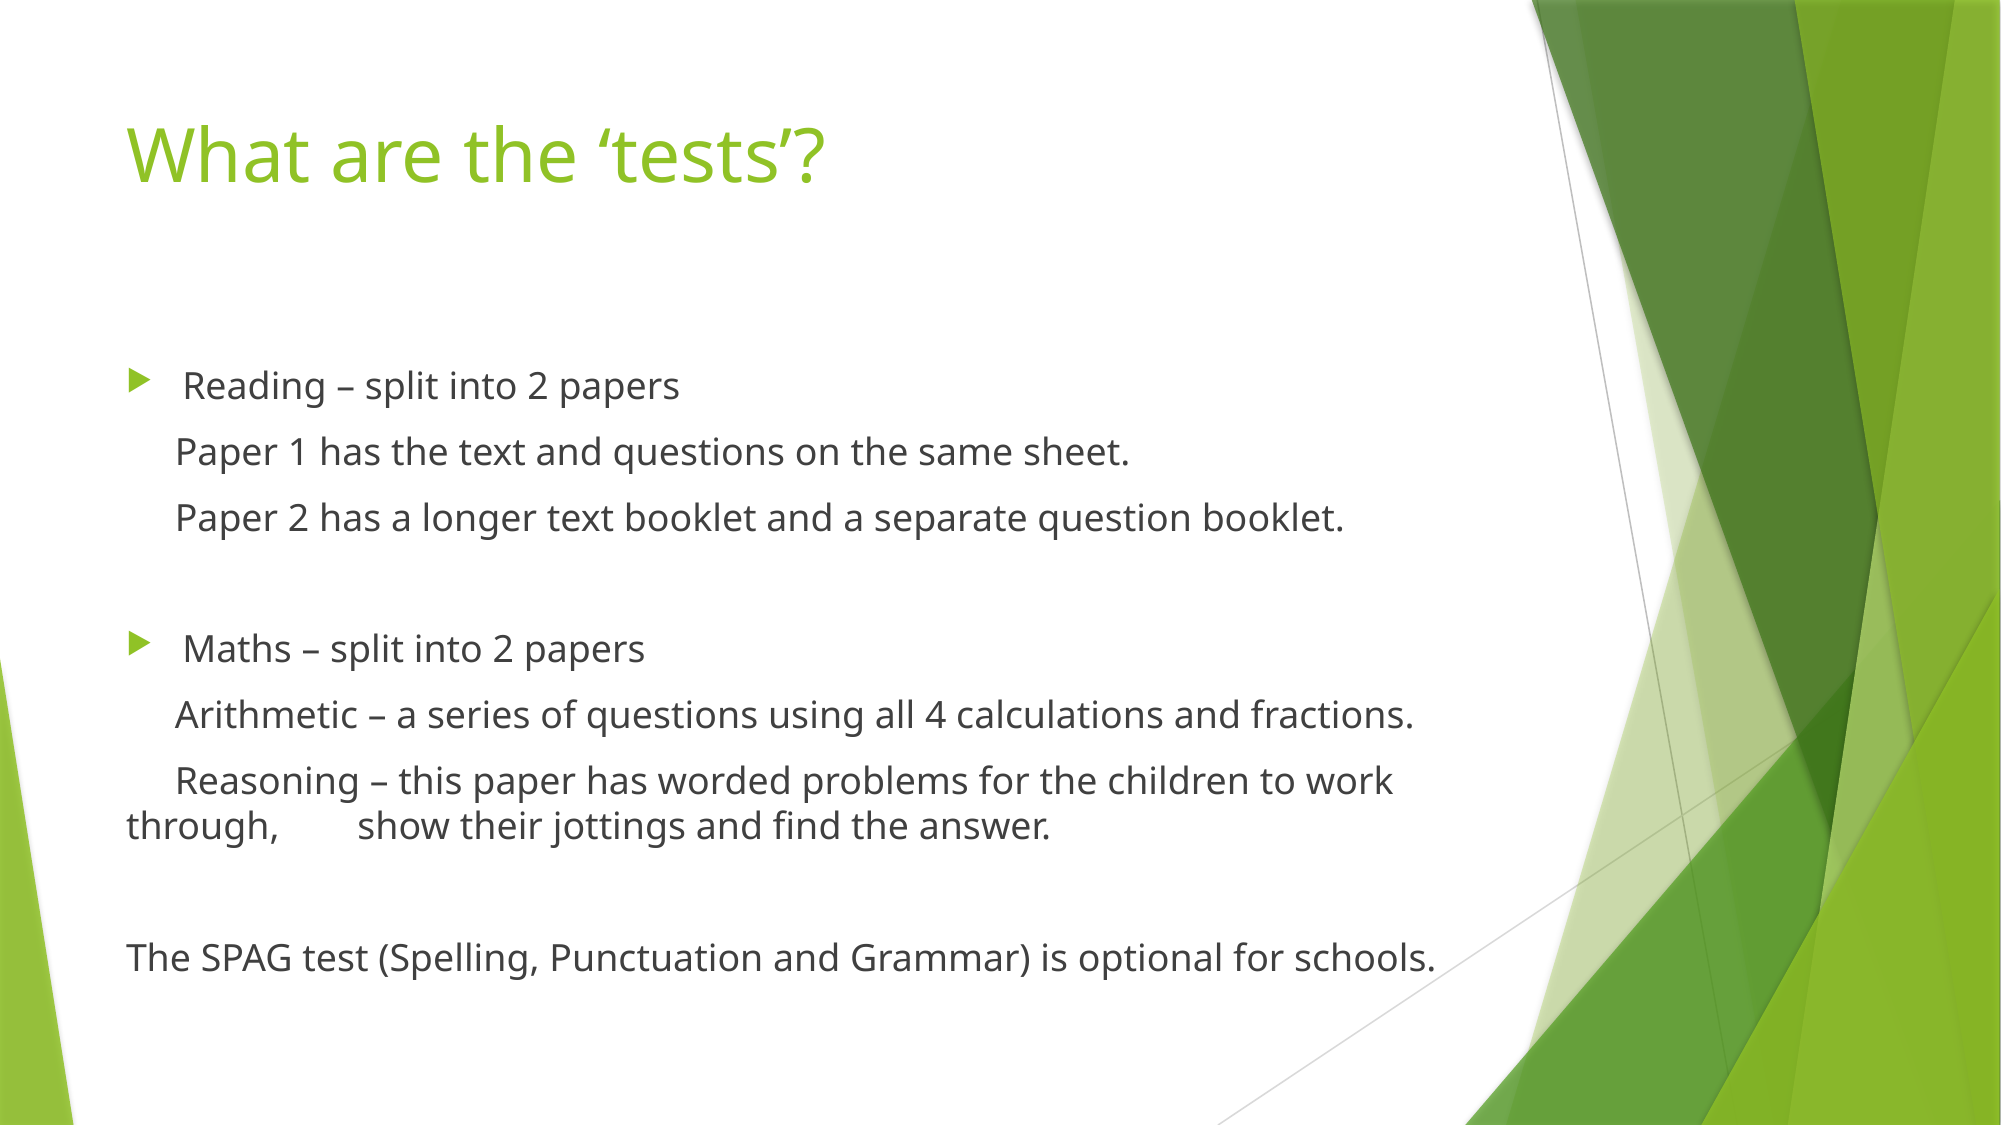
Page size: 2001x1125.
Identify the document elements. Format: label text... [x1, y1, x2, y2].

title What are the ‘tests’? [111, 99, 1522, 317]
list Reading – split into 2 papers Paper 1 has the text and questions on the same sheet. Paper 2 has a longer text booklet and a separate question booklet. Maths – split into 2 papers Arithmetic – a series of questions using all 4 calculations and fractions. Reasoning – this paper has worded problems for the children to work through, show their jottings and find the answer. The SPAG test (Spelling, Punctuation and Grammar) is optional for schools. [111, 354, 1522, 992]
